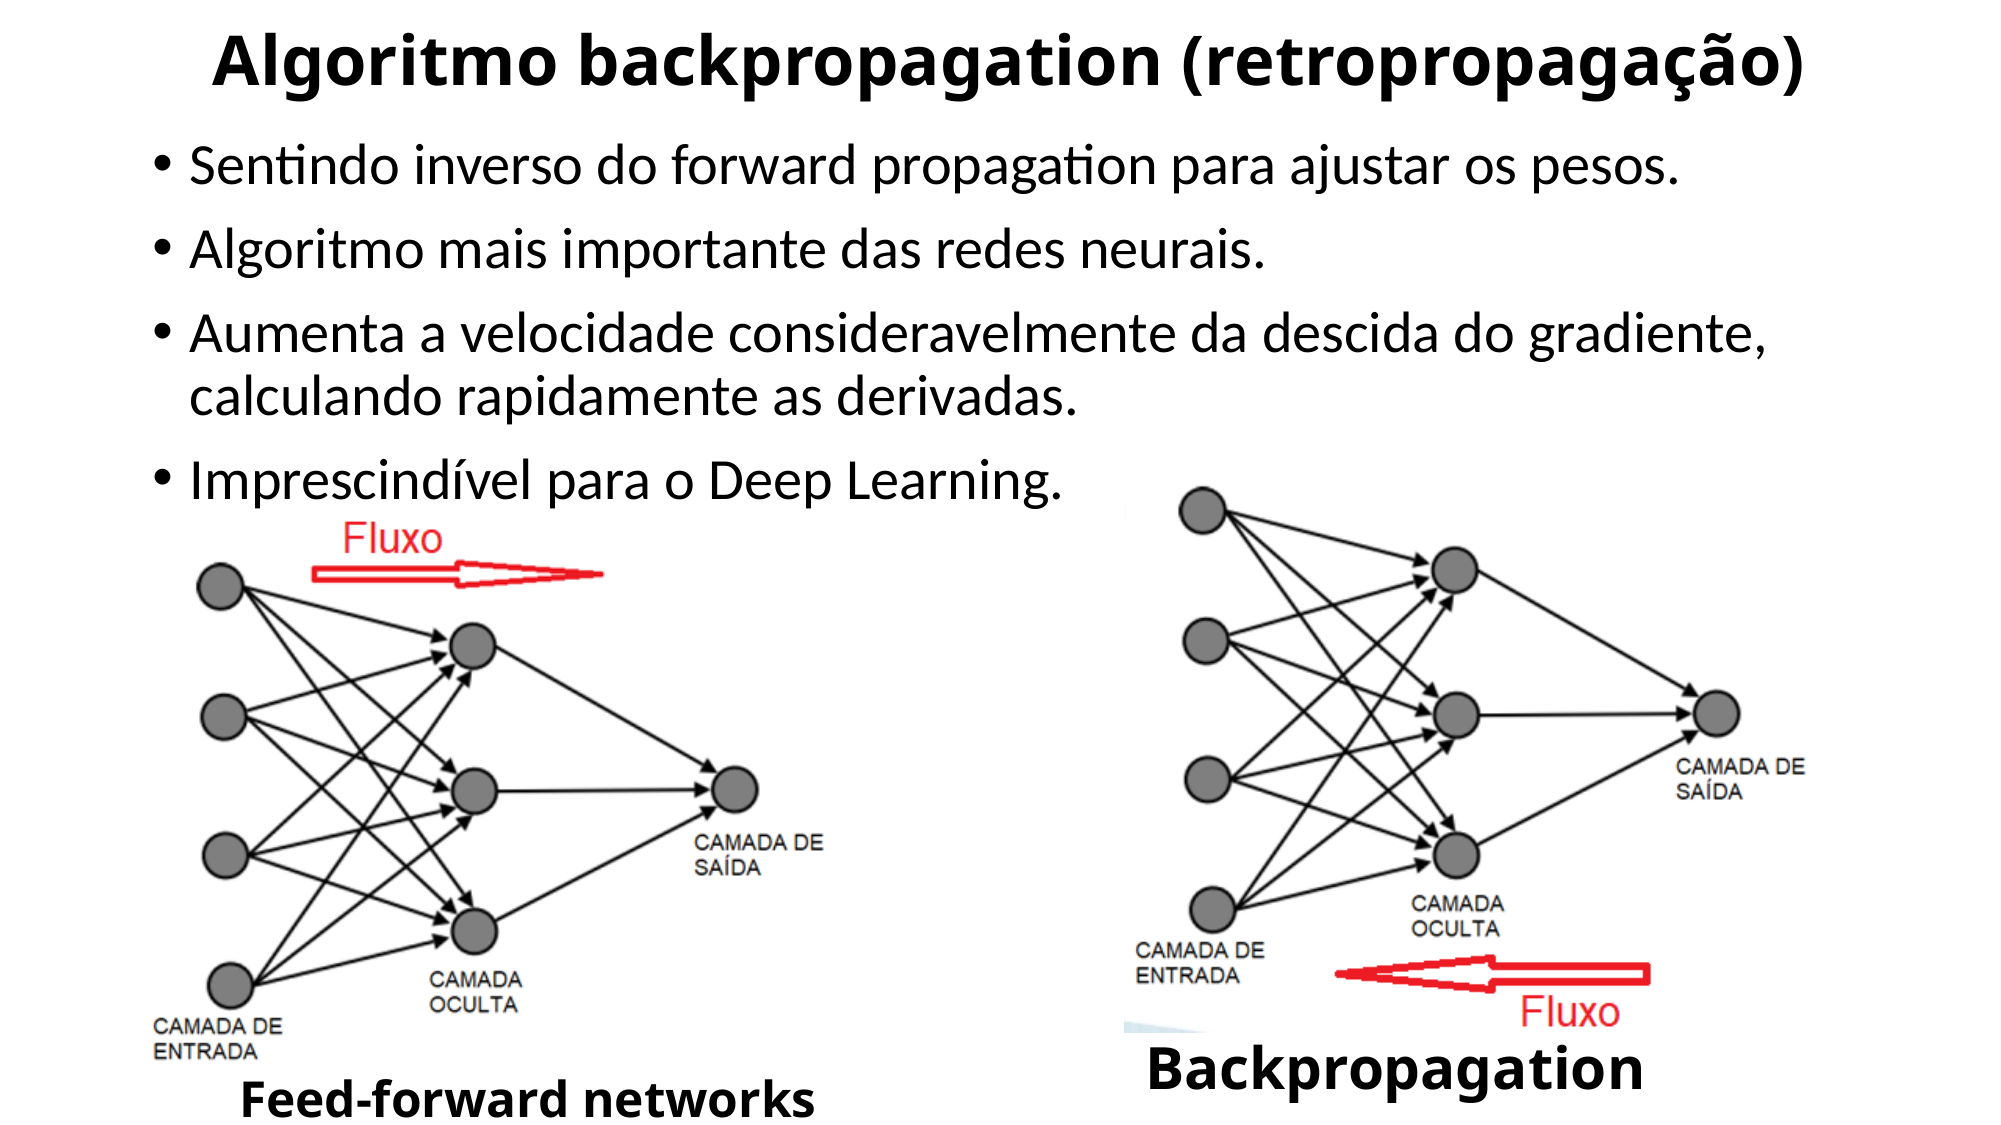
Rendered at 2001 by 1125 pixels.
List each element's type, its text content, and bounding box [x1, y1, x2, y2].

picture [137, 511, 835, 1062]
picture [1124, 482, 1812, 1033]
text_box Feed-forward networks [213, 1061, 843, 1125]
title Algoritmo backpropagation (retropropagação) [64, 0, 1955, 127]
list Sentindo inverso do forward propagation para ajustar os pesos. Algoritmo mais importante das redes neurais. Aumenta a velocidade consideravelmente da descida do gradiente, calculando rapidamente as derivadas. Imprescindível para o Deep Learning. [137, 126, 1863, 563]
text_box Backpropagation [1080, 1030, 1710, 1111]
